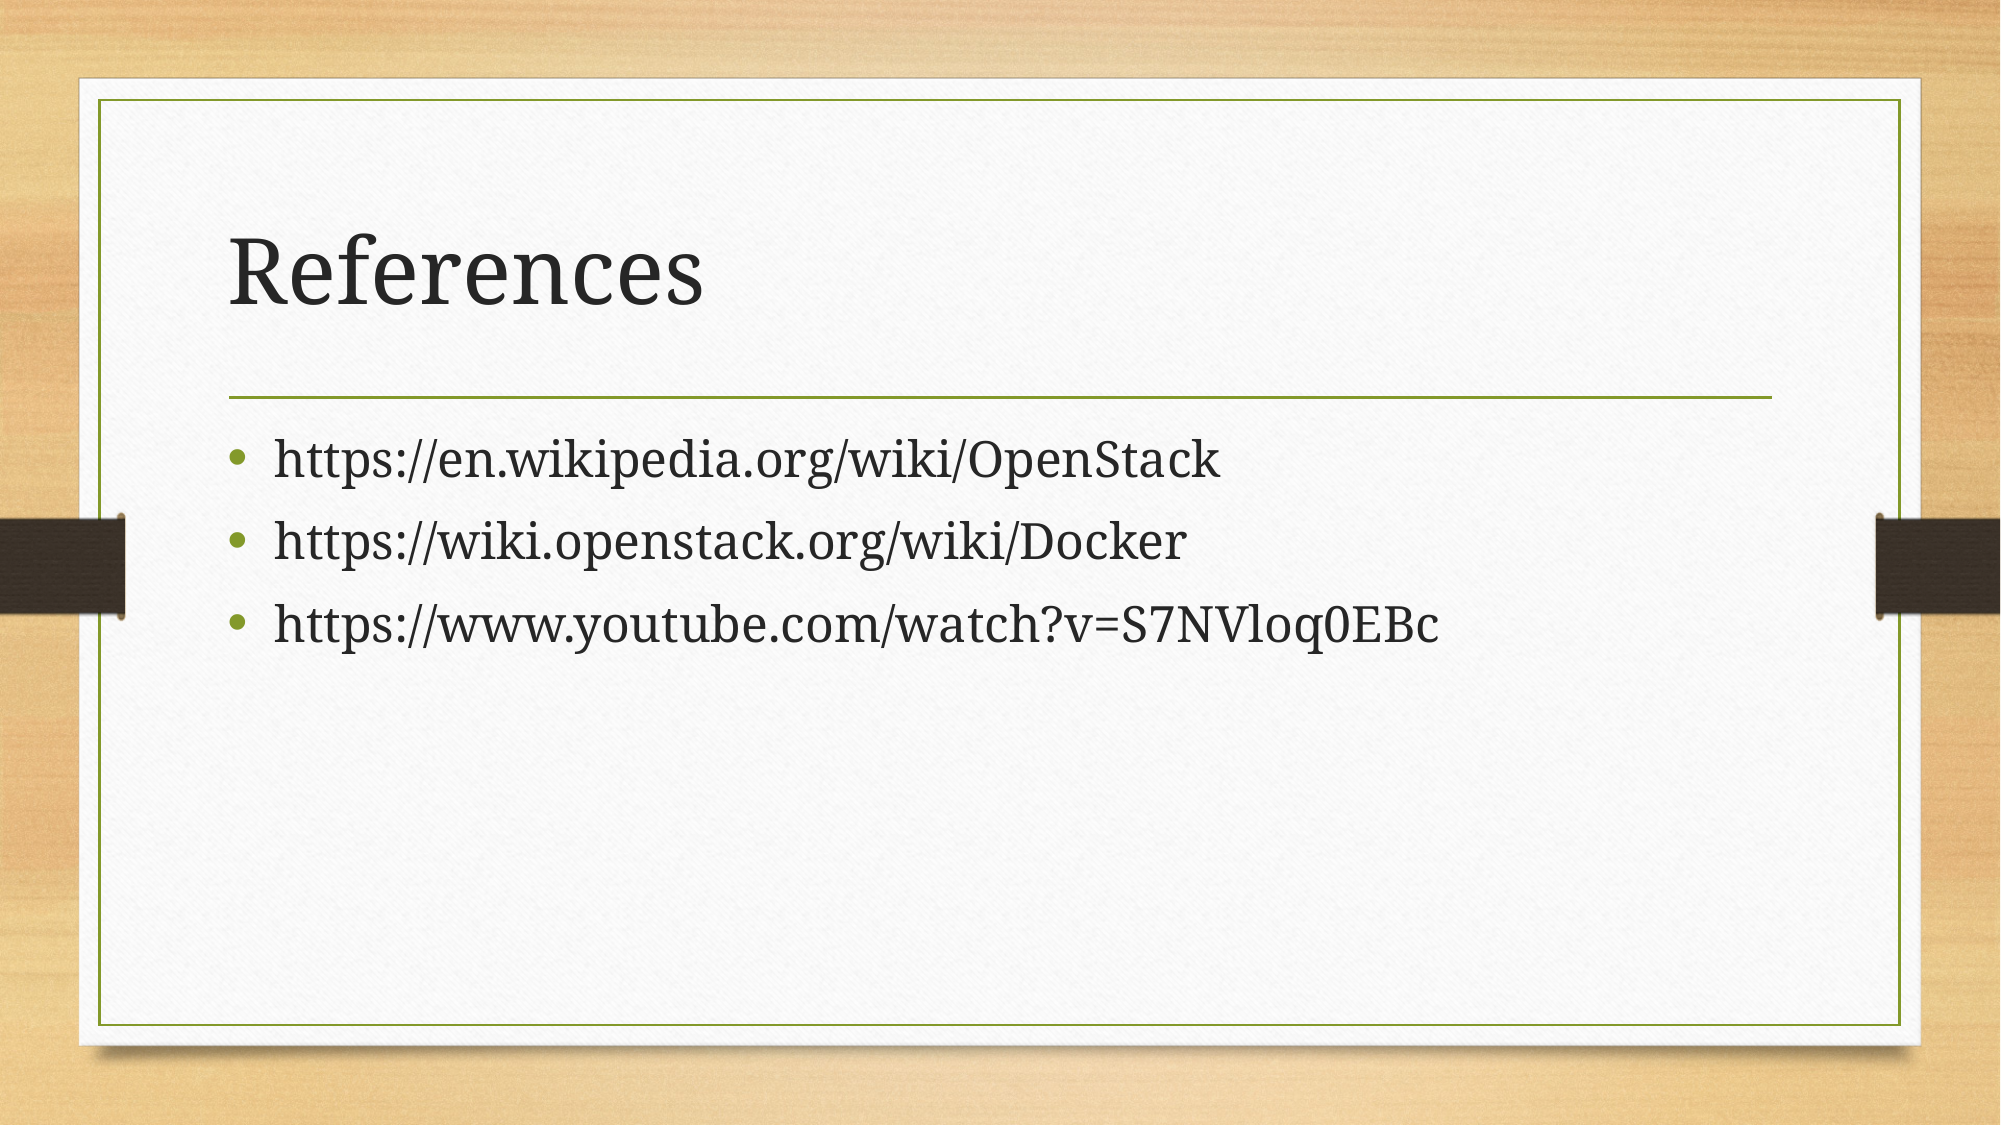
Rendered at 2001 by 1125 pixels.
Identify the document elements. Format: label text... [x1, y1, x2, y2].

picture [0, 0, 2001, 1125]
list https://en.wikipedia.org/wiki/OpenStack https://wiki.openstack.org/wiki/Docker https://www.youtube.com/watch?v=S7NVloq0EBc [212, 419, 1788, 964]
title References [212, 161, 1788, 375]
